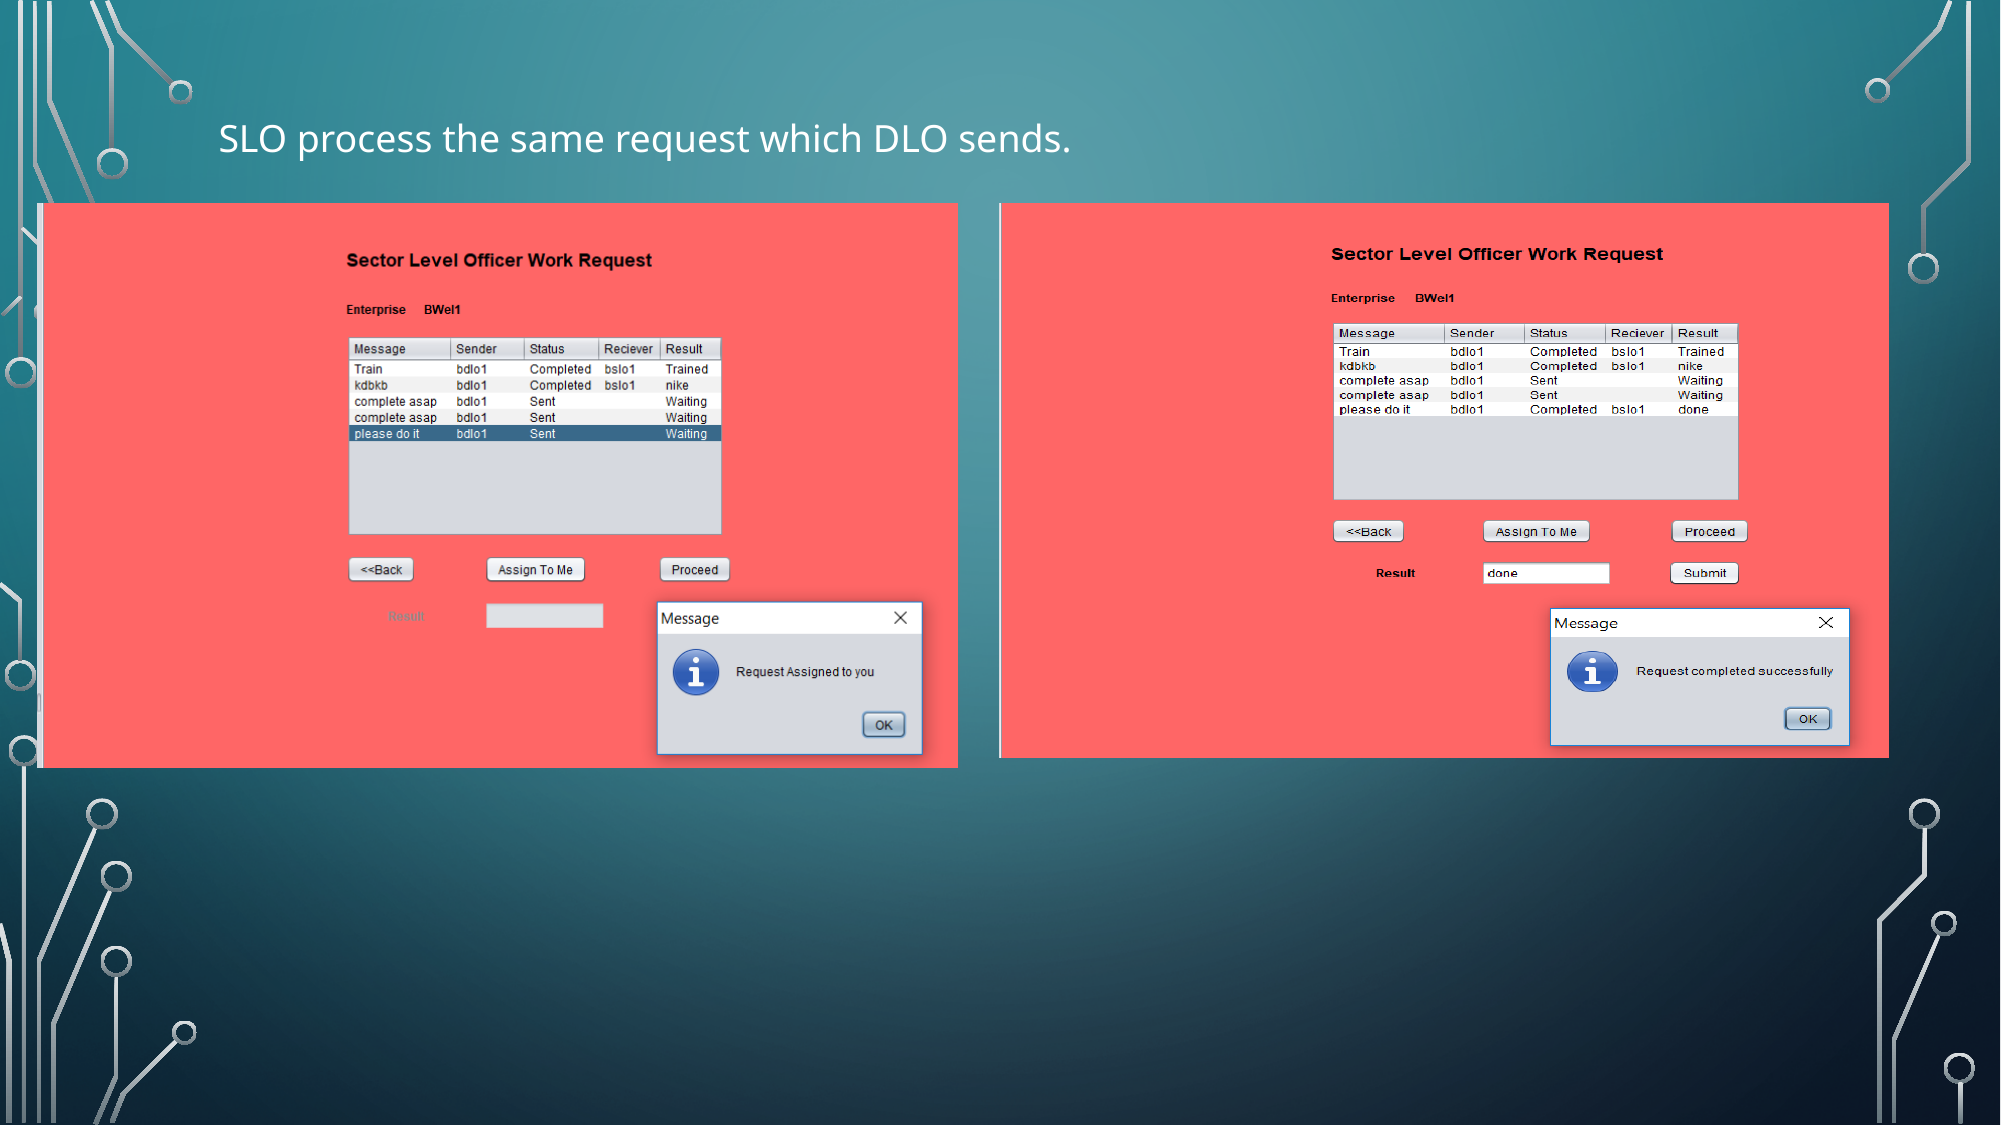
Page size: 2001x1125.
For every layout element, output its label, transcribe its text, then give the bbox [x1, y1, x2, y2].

picture [37, 203, 958, 768]
text_box SLO process the same request which DLO sends. [203, 108, 1088, 168]
picture [999, 203, 1889, 758]
